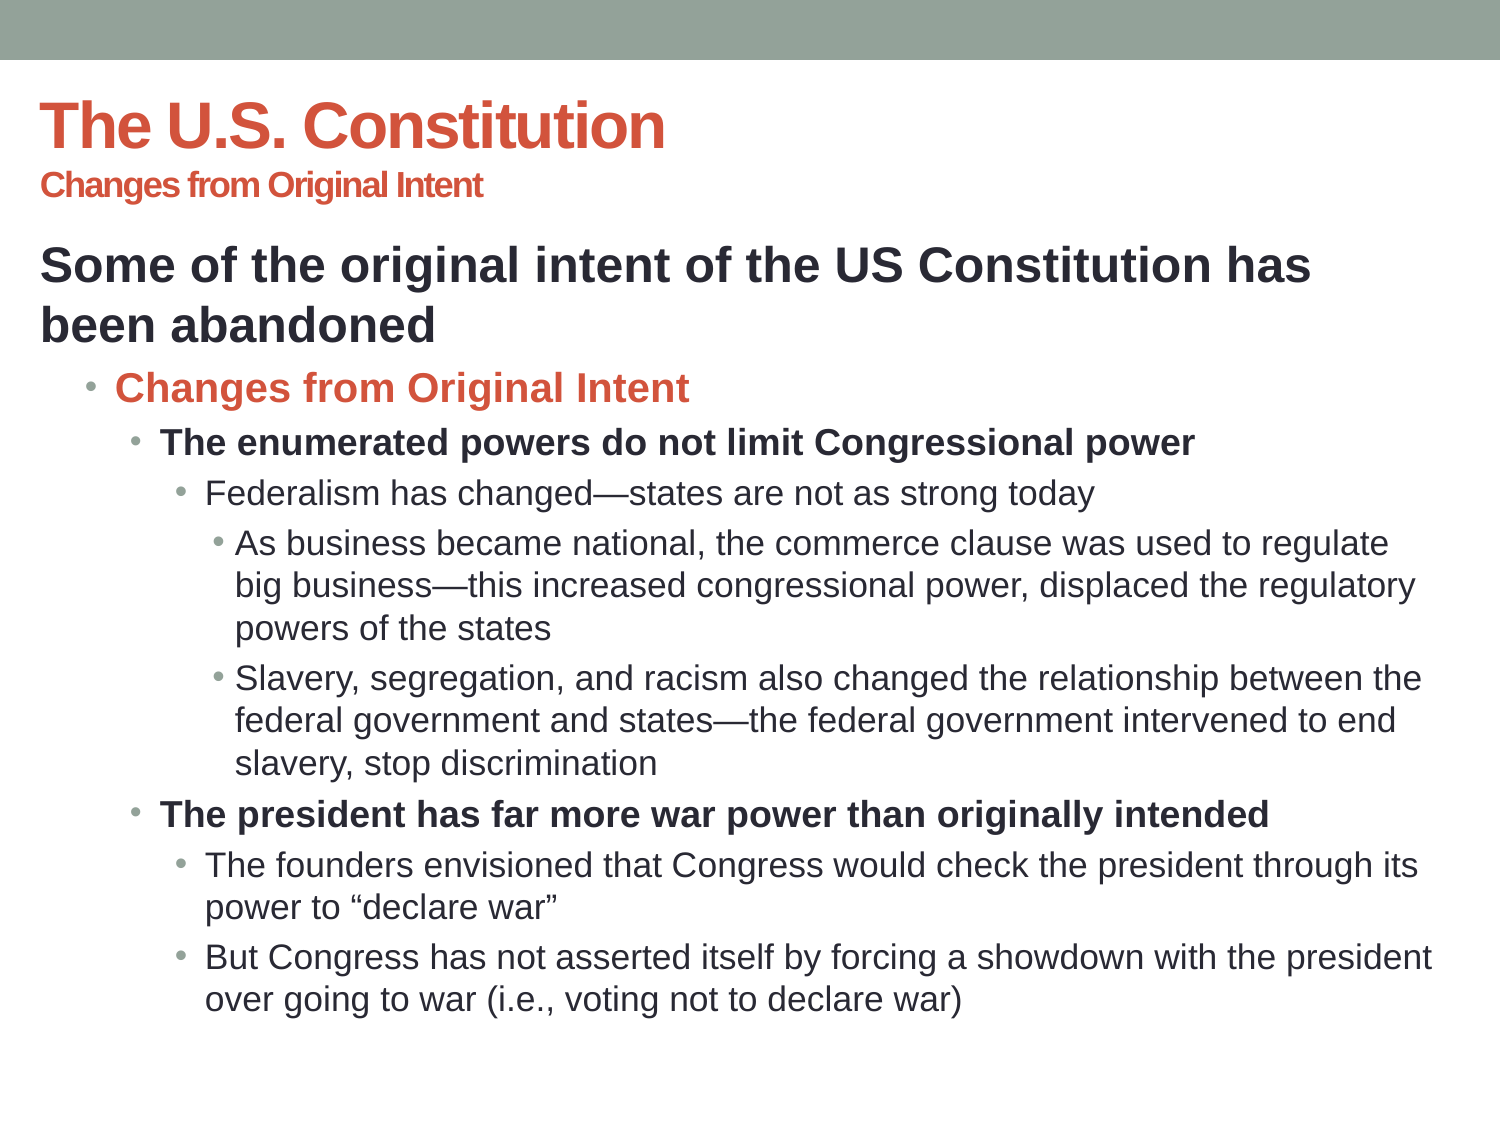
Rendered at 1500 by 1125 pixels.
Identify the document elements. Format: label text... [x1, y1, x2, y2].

list Some of the original intent of the US Constitution has been abandoned Changes from Original Intent The enumerated powers do not limit Congressional power Federalism has changed—states are not as strong today As business became national, the commerce clause was used to regulate big business—this increased congressional power, displaced the regulatory powers of the states Slavery, segregation, and racism also changed the relationship between the federal government and states—the federal government intervened to end slavery, stop discrimination The president has far more war power than originally intended The founders envisioned that Congress would check the president through its power to “declare war” But Congress has not asserted itself by forcing a showdown with the president over going to war (i.e., voting not to declare war) [24, 224, 1450, 1063]
title The U.S. Constitution Changes from Original Intent [24, 75, 1475, 213]
